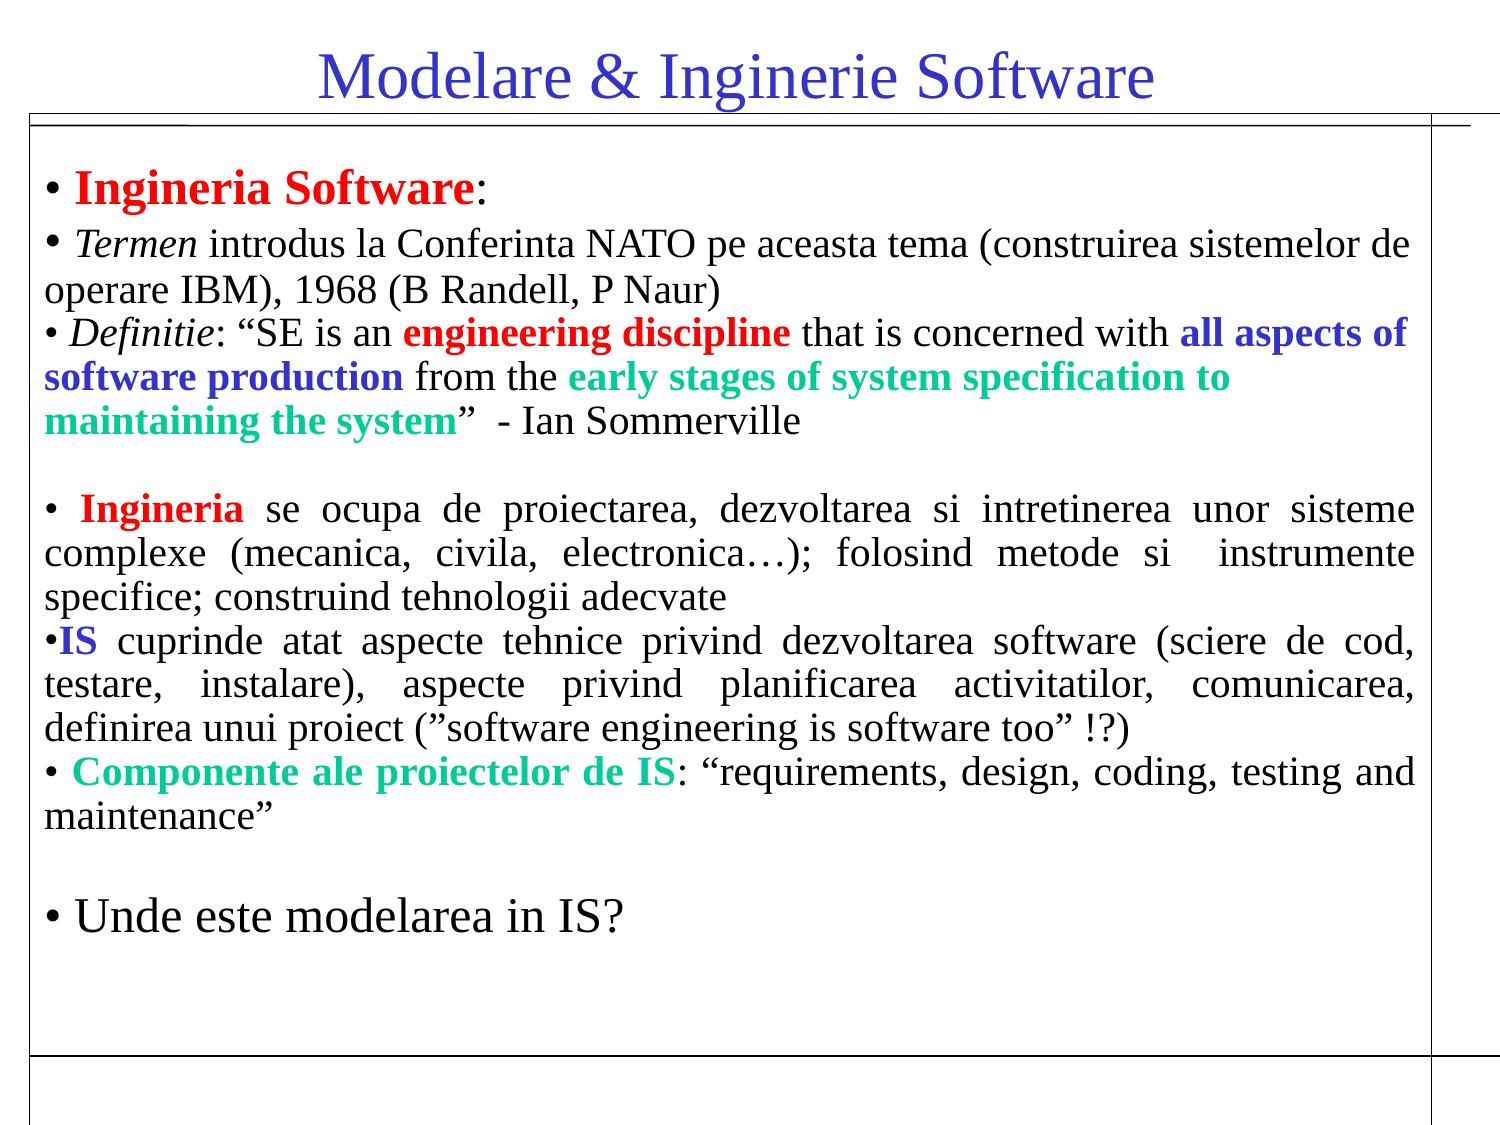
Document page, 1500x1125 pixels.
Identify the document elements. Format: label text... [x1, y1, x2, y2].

table_header [1432, 114, 1500, 1055]
table_cell [1432, 1057, 1500, 1125]
text_box Modelare & Inginerie Software [100, 0, 1376, 113]
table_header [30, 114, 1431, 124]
table_header Ingineria Software: Termen introdus la Conferinta NATO pe aceasta tema (construirea sistemelor de operare IBM), 1968 (B Randell, P Naur) Definitie: “SE is an engineering discipline that is concerned with all aspects of software production from the early stages of system specification to maintaining the system” - Ian Sommerville Ingineria se ocupa de proiectarea, dezvoltarea si intretinerea unor sisteme complexe (mecanica, civila, electronica…); folosind metode si instrumente specifice; construind tehnologii adecvate IS cuprinde atat aspecte tehnice privind dezvoltarea software (sciere de cod, testare, instalare), aspecte privind planificarea activitatilor, comunicarea, definirea unui proiect (”software engineering is software too” !?) Componente ale proiectelor de IS: “requirements, design, coding, testing and maintenance” Unde este modelarea in IS? [30, 133, 1431, 1055]
table_cell [30, 1057, 1431, 1125]
